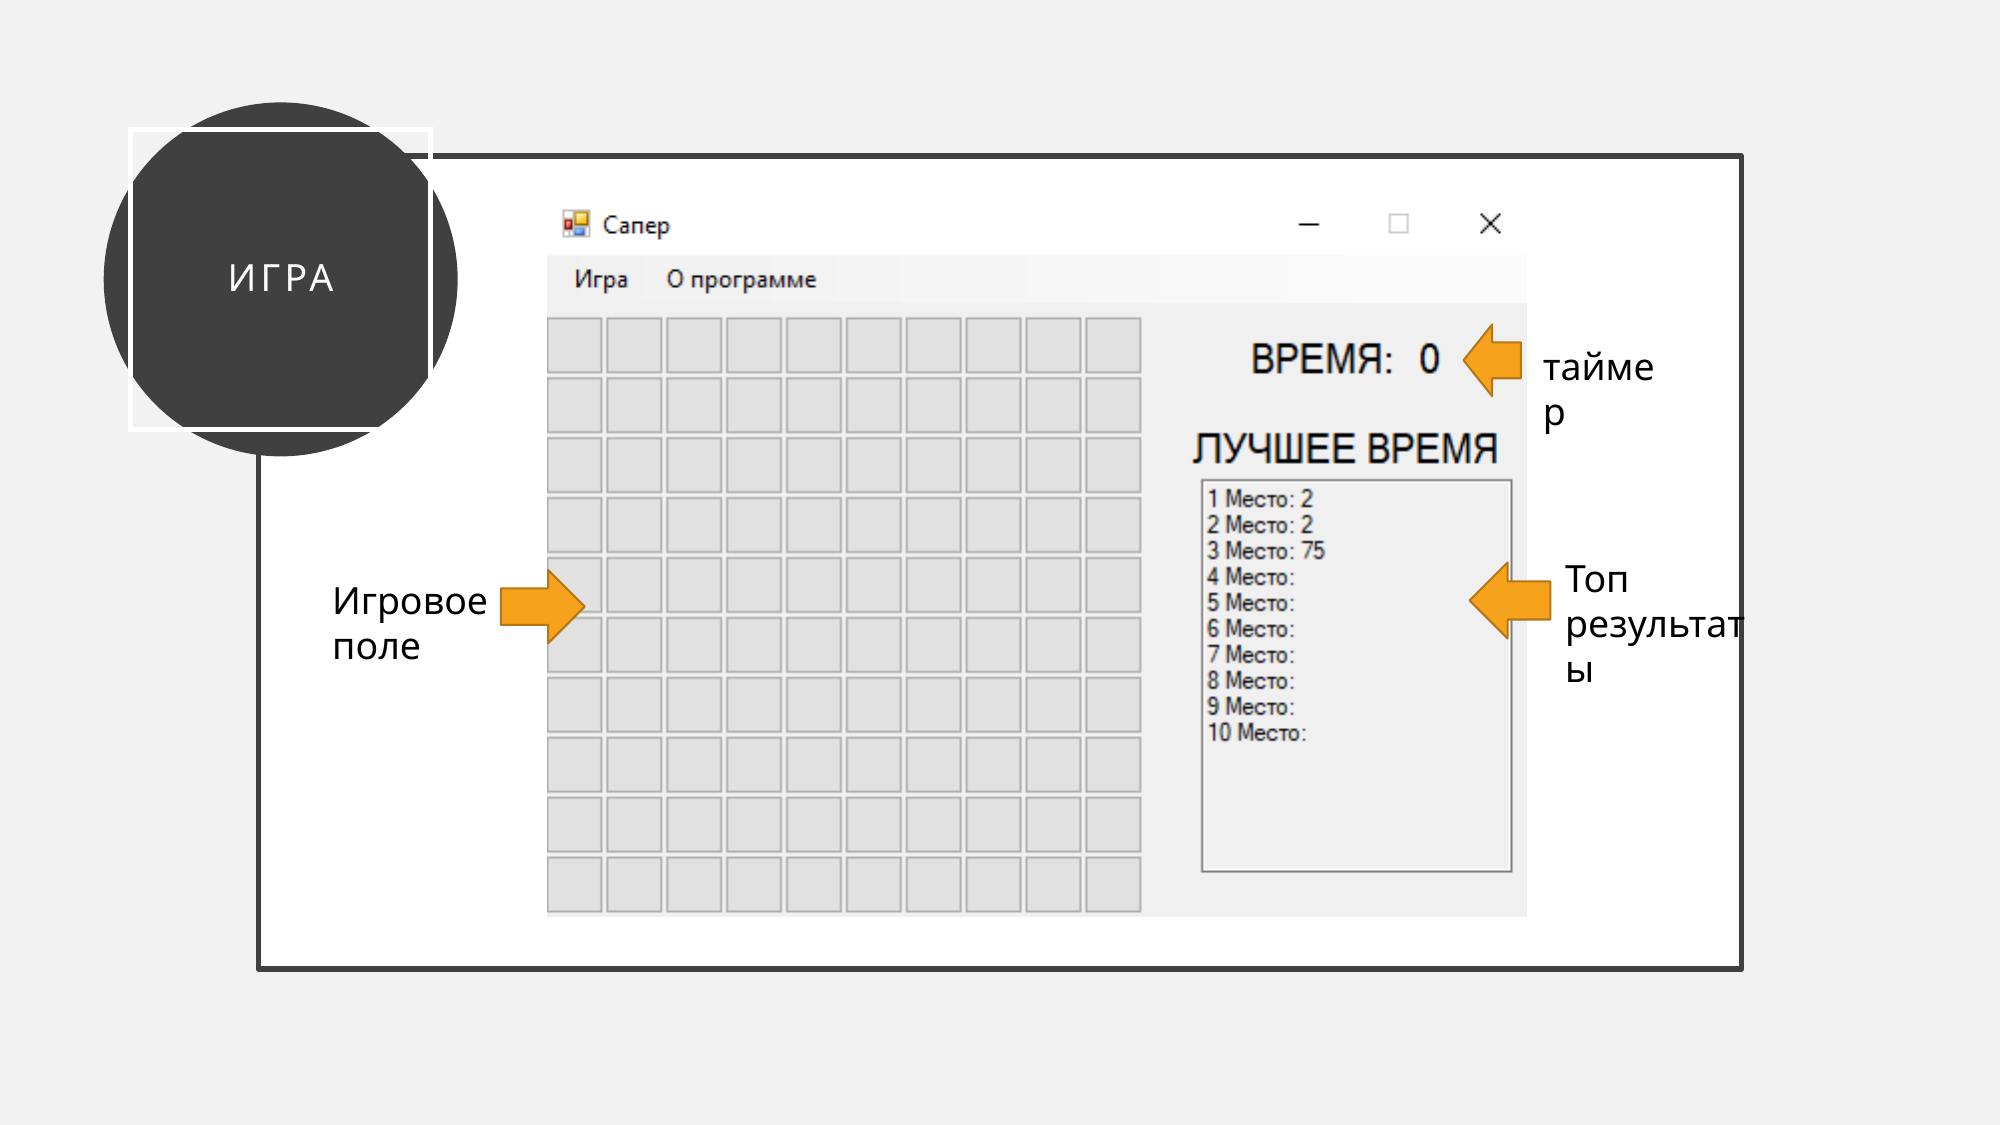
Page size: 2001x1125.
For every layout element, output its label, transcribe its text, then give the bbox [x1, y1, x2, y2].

text_box [1527, 580, 1550, 621]
text_box Игровое поле [317, 570, 547, 675]
text_box [102, 187, 128, 371]
text_box Топ результаты [1550, 547, 1772, 698]
title Игра [128, 127, 433, 432]
text_box [433, 187, 459, 372]
text_box [188, 101, 373, 127]
text_box таймер [1528, 335, 1679, 441]
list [547, 208, 1527, 917]
text_box [189, 432, 373, 458]
text_box [257, 155, 1742, 970]
